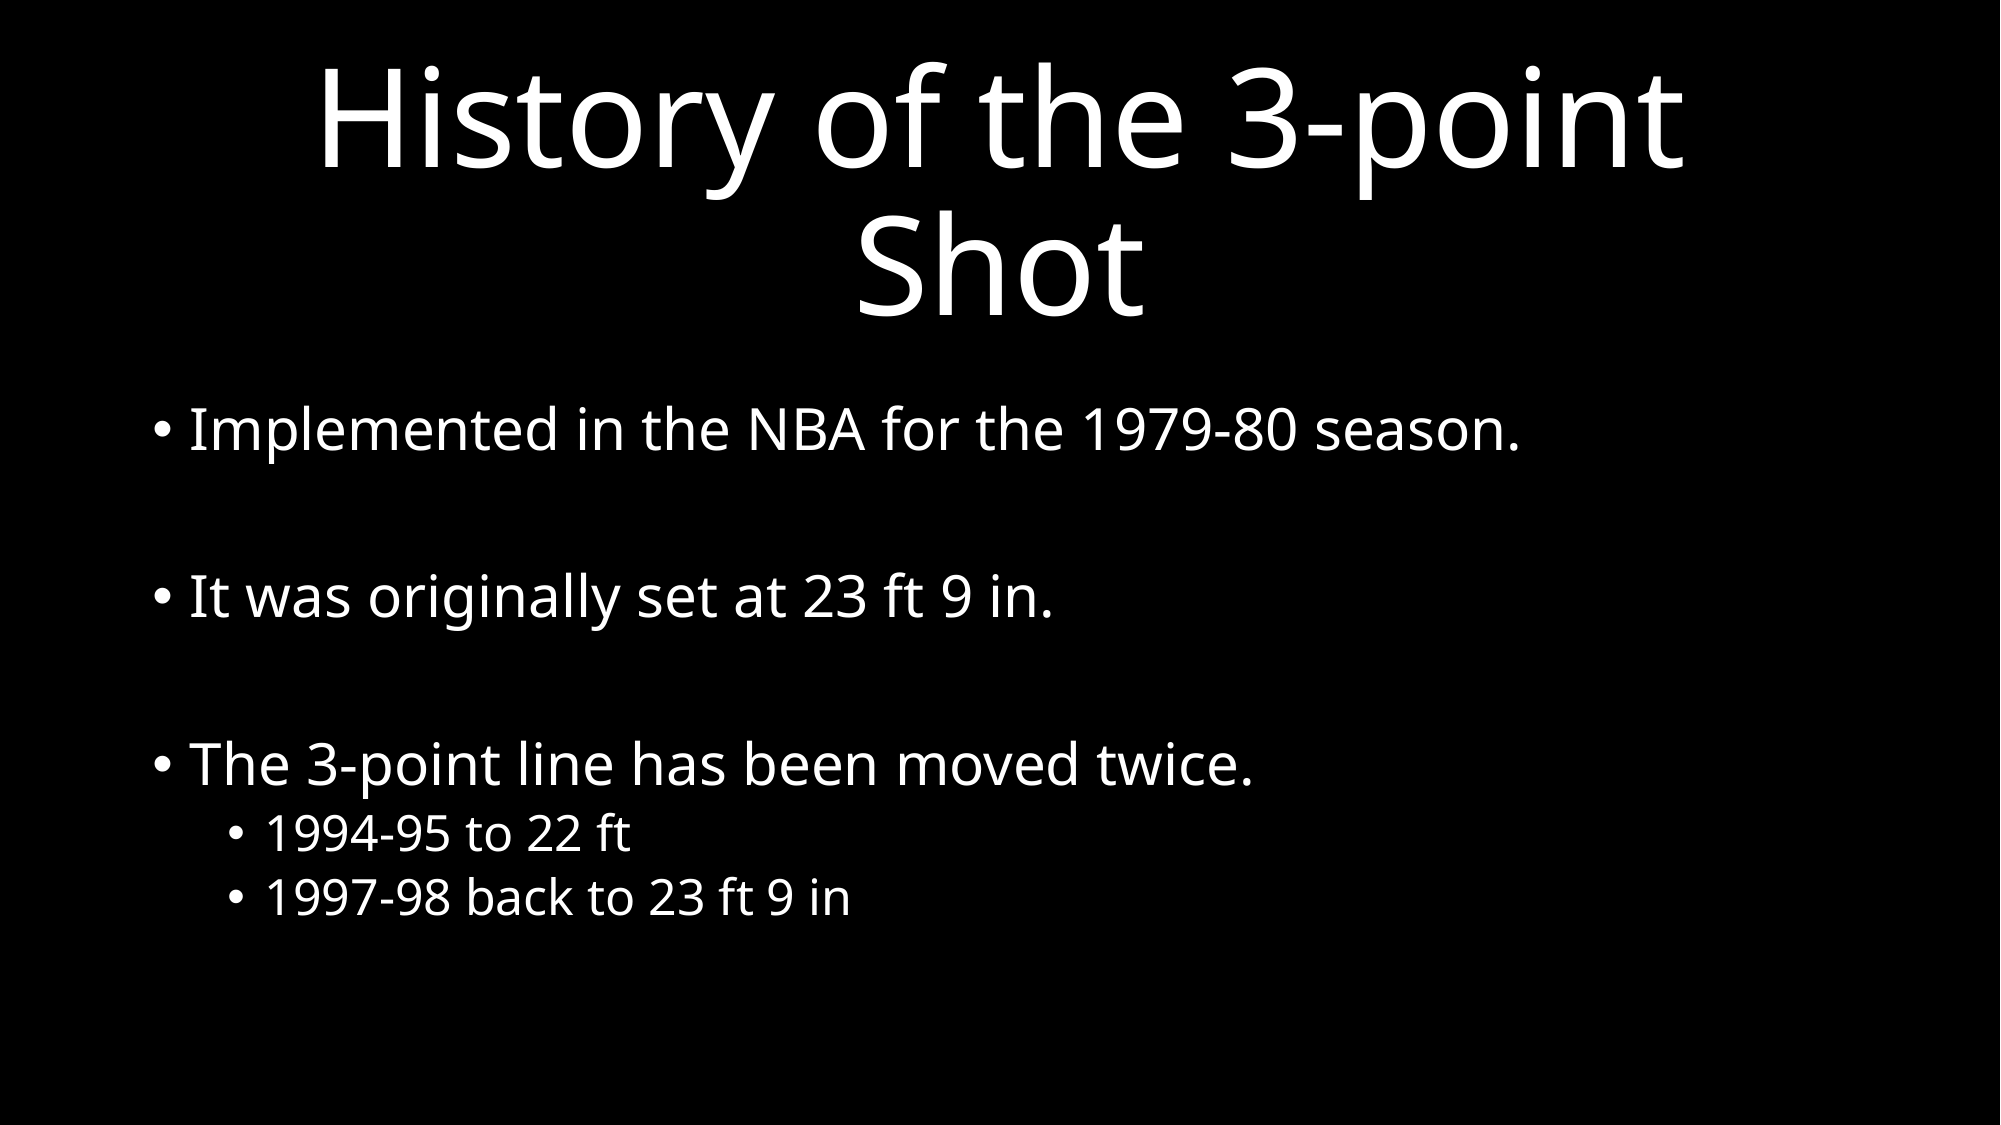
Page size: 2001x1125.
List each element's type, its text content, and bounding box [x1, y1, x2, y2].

title History of the 3-point Shot [137, 88, 1863, 306]
list Implemented in the NBA for the 1979-80 season. It was originally set at 23 ft 9 in. The 3-point line has been moved twice. 1994-95 to 22 ft 1997-98 back to 23 ft 9 in [137, 392, 1863, 1066]
